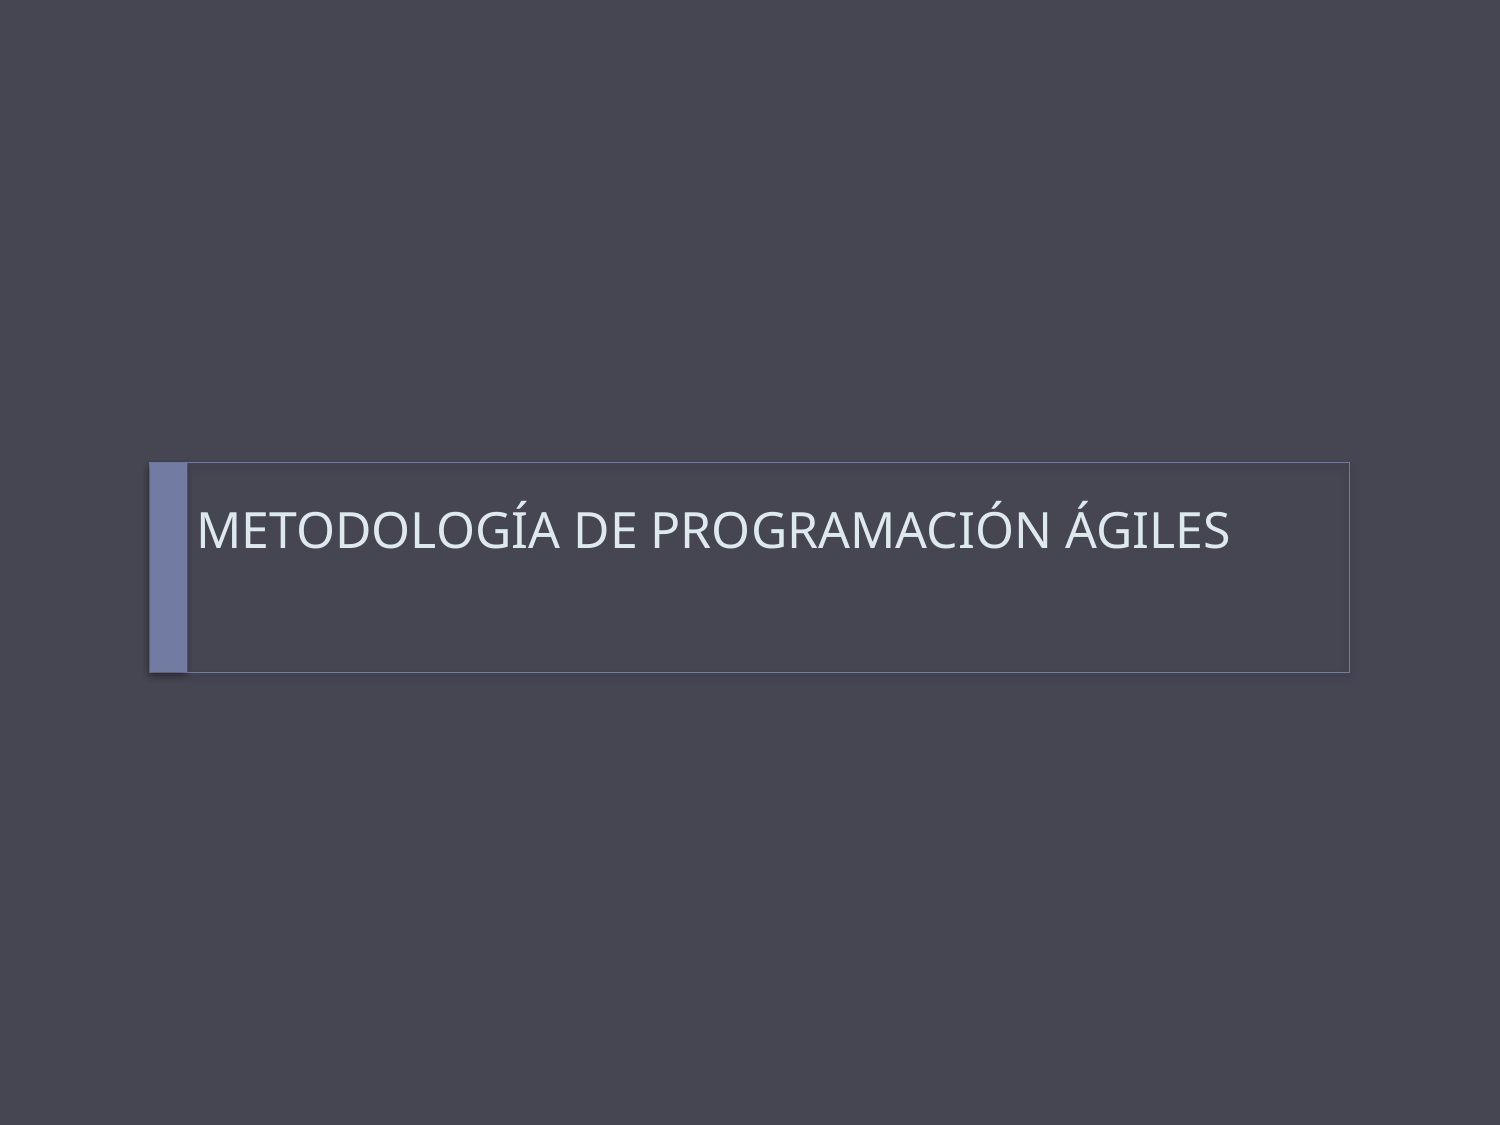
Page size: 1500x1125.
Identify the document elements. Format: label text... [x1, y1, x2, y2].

title METODOLOGÍA DE PROGRAMACIÓN ÁGILES [0, 491, 1247, 667]
